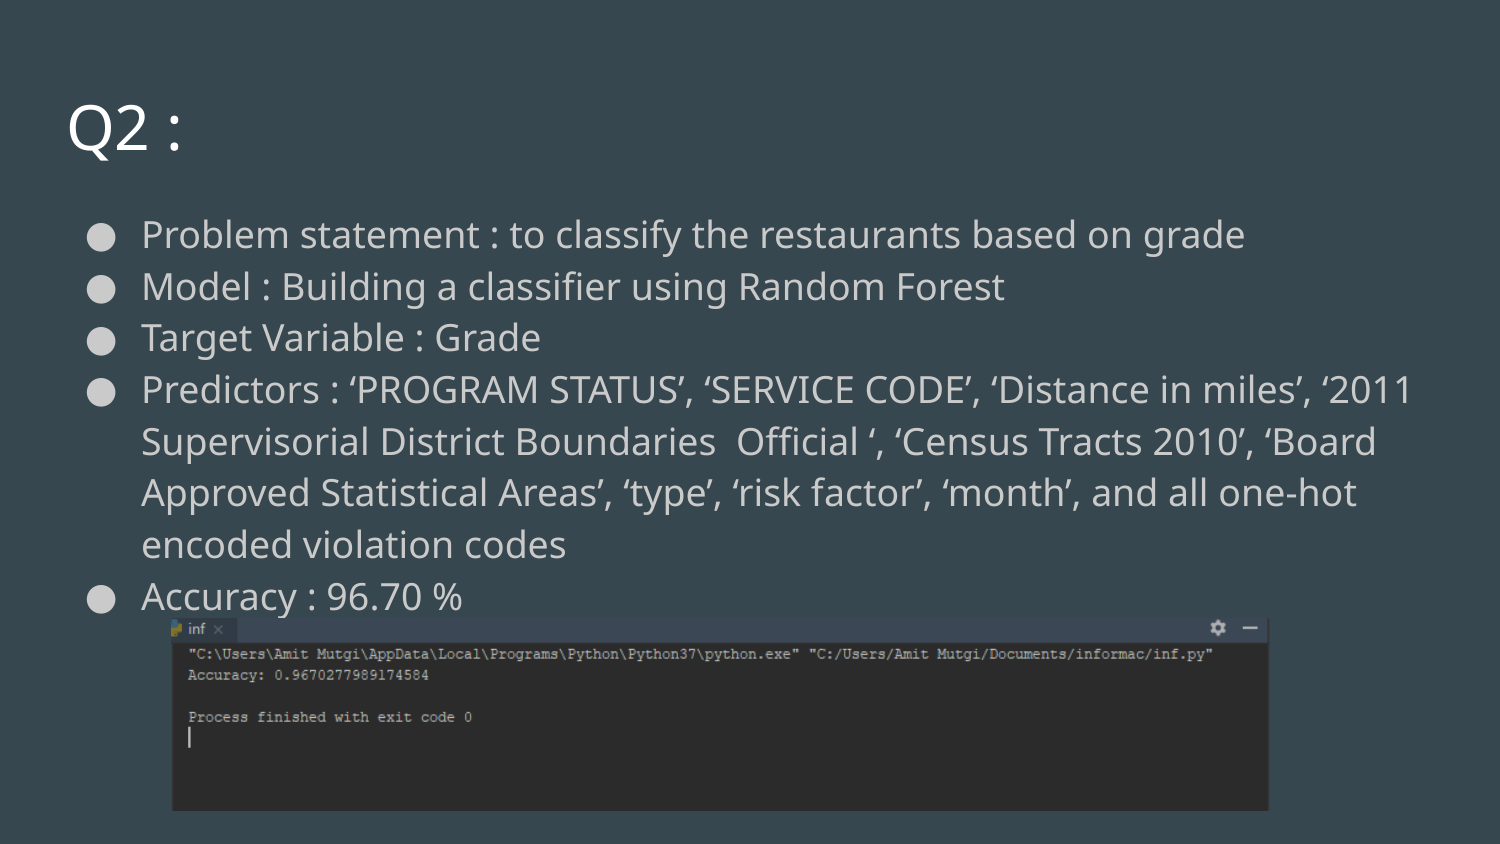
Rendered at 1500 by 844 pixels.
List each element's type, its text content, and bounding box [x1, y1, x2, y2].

list Problem statement : to classify the restaurants based on grade Model : Building a classifier using Random Forest Target Variable : Grade Predictors : ‘PROGRAM STATUS’, ‘SERVICE CODE’, ‘Distance in miles’, ‘2011 Supervisorial District Boundaries Official ‘, ‘Census Tracts 2010’, ‘Board Approved Statistical Areas’, ‘type’, ‘risk factor’, ‘month’, and all one-hot encoded violation codes Accuracy : 96.70 % [51, 189, 1449, 750]
title Q2 : [51, 72, 1449, 167]
picture [171, 618, 1271, 811]
